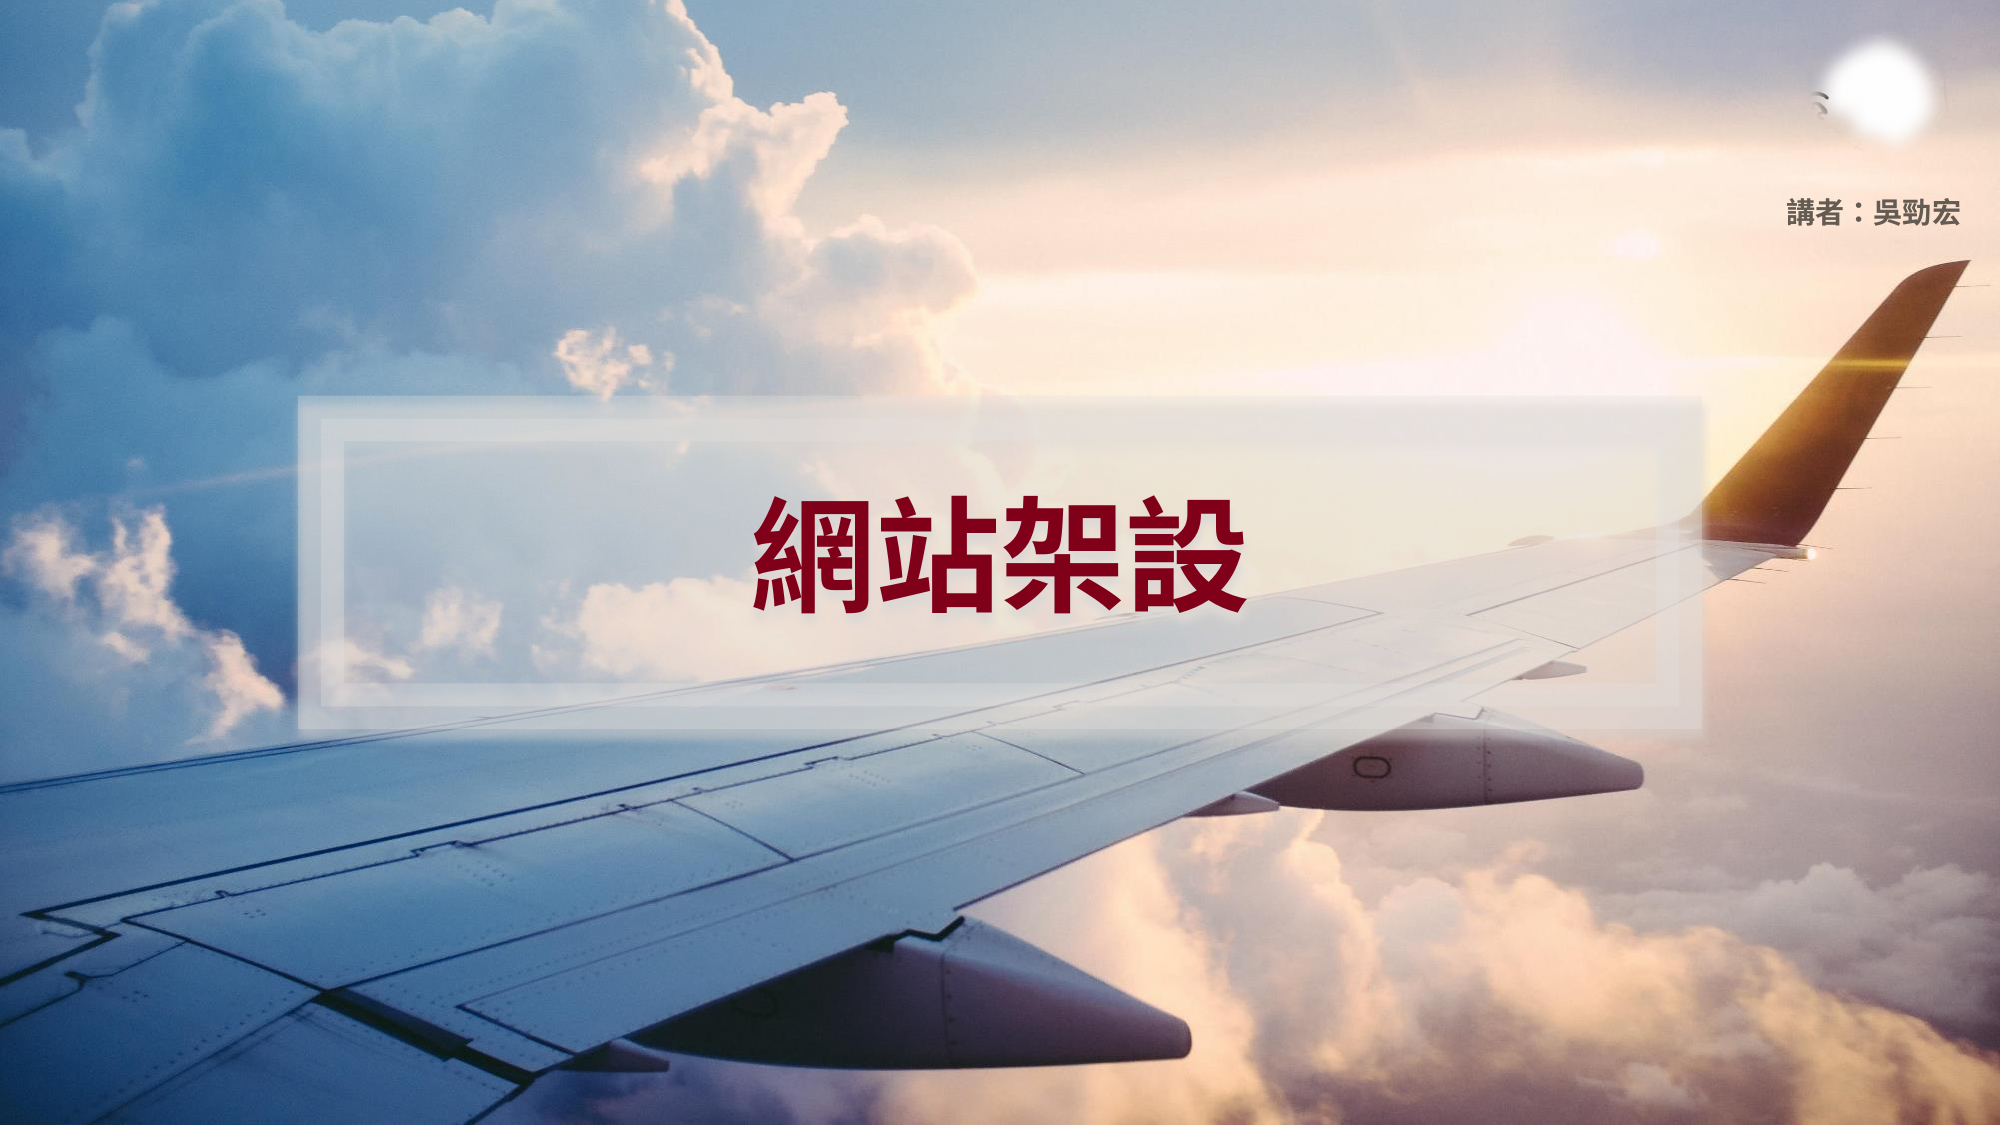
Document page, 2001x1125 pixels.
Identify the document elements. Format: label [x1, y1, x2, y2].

text_box [1771, 15, 1986, 238]
picture [0, 0, 2000, 1125]
